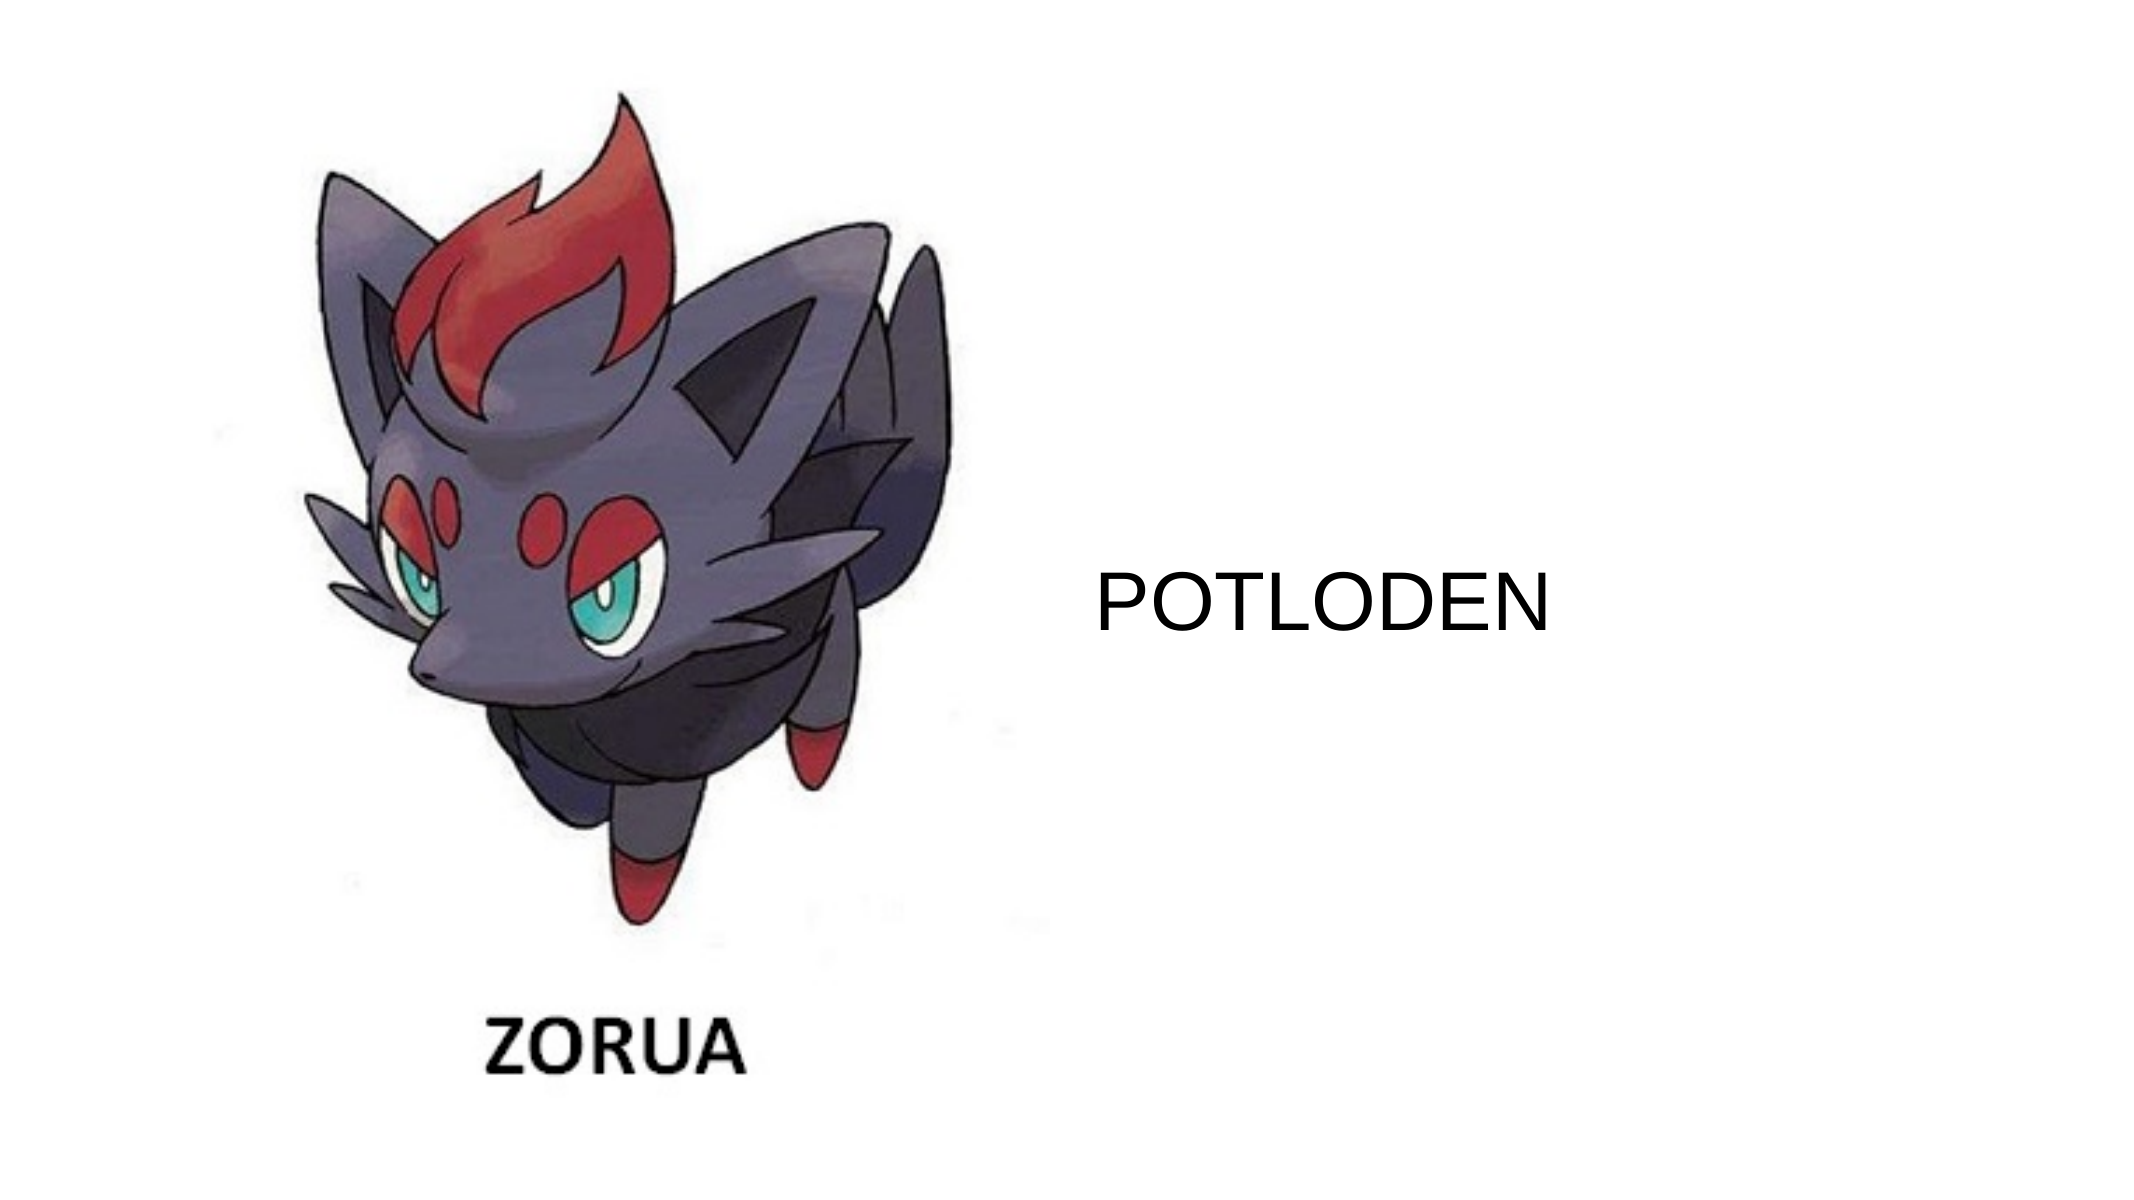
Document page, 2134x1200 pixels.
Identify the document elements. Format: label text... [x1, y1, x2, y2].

picture [209, 44, 1050, 1170]
text_box POTLODEN [1079, 539, 1860, 655]
